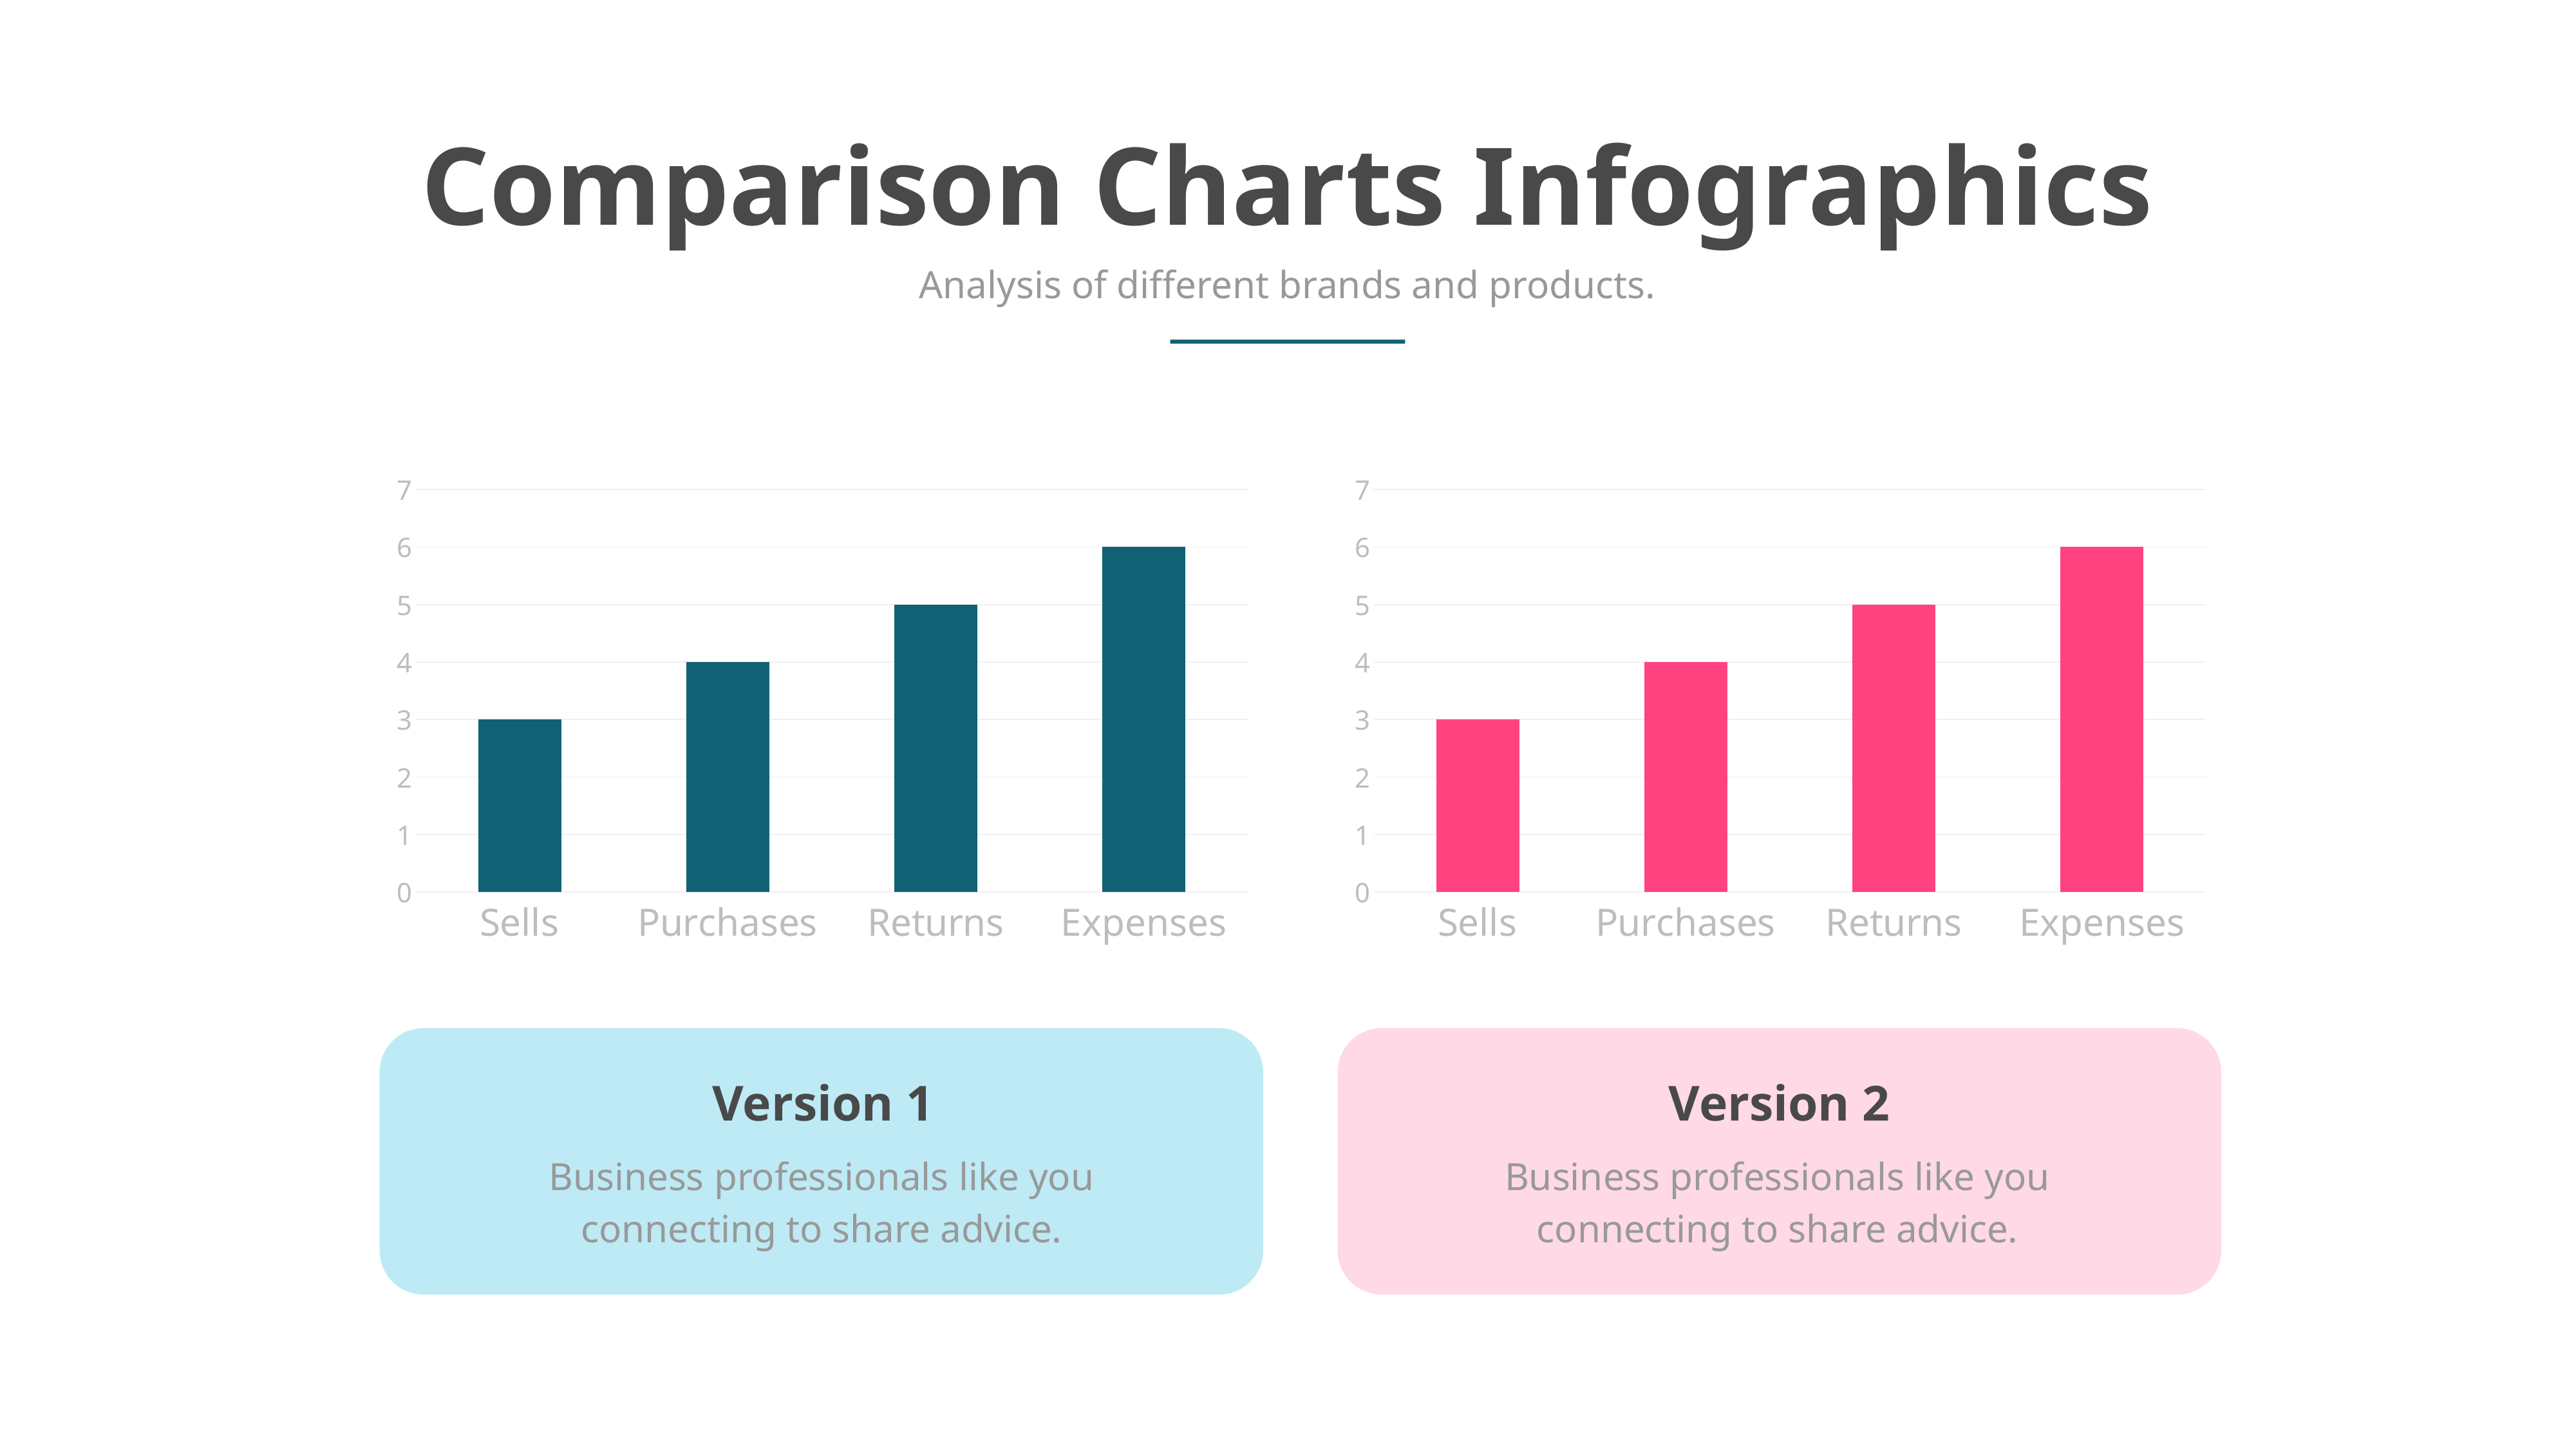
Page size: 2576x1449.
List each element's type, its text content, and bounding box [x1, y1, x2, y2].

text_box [495, 1067, 1147, 1256]
chart [379, 460, 1266, 958]
chart [1337, 460, 2224, 958]
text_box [1451, 1067, 2103, 1256]
text_box [378, 1027, 1265, 1296]
text_box Analysis of different brands and products. [825, 256, 1749, 311]
text_box Comparison Charts Infographics [411, 113, 2163, 252]
text_box [1170, 339, 1406, 345]
text_box [1336, 1027, 2223, 1296]
